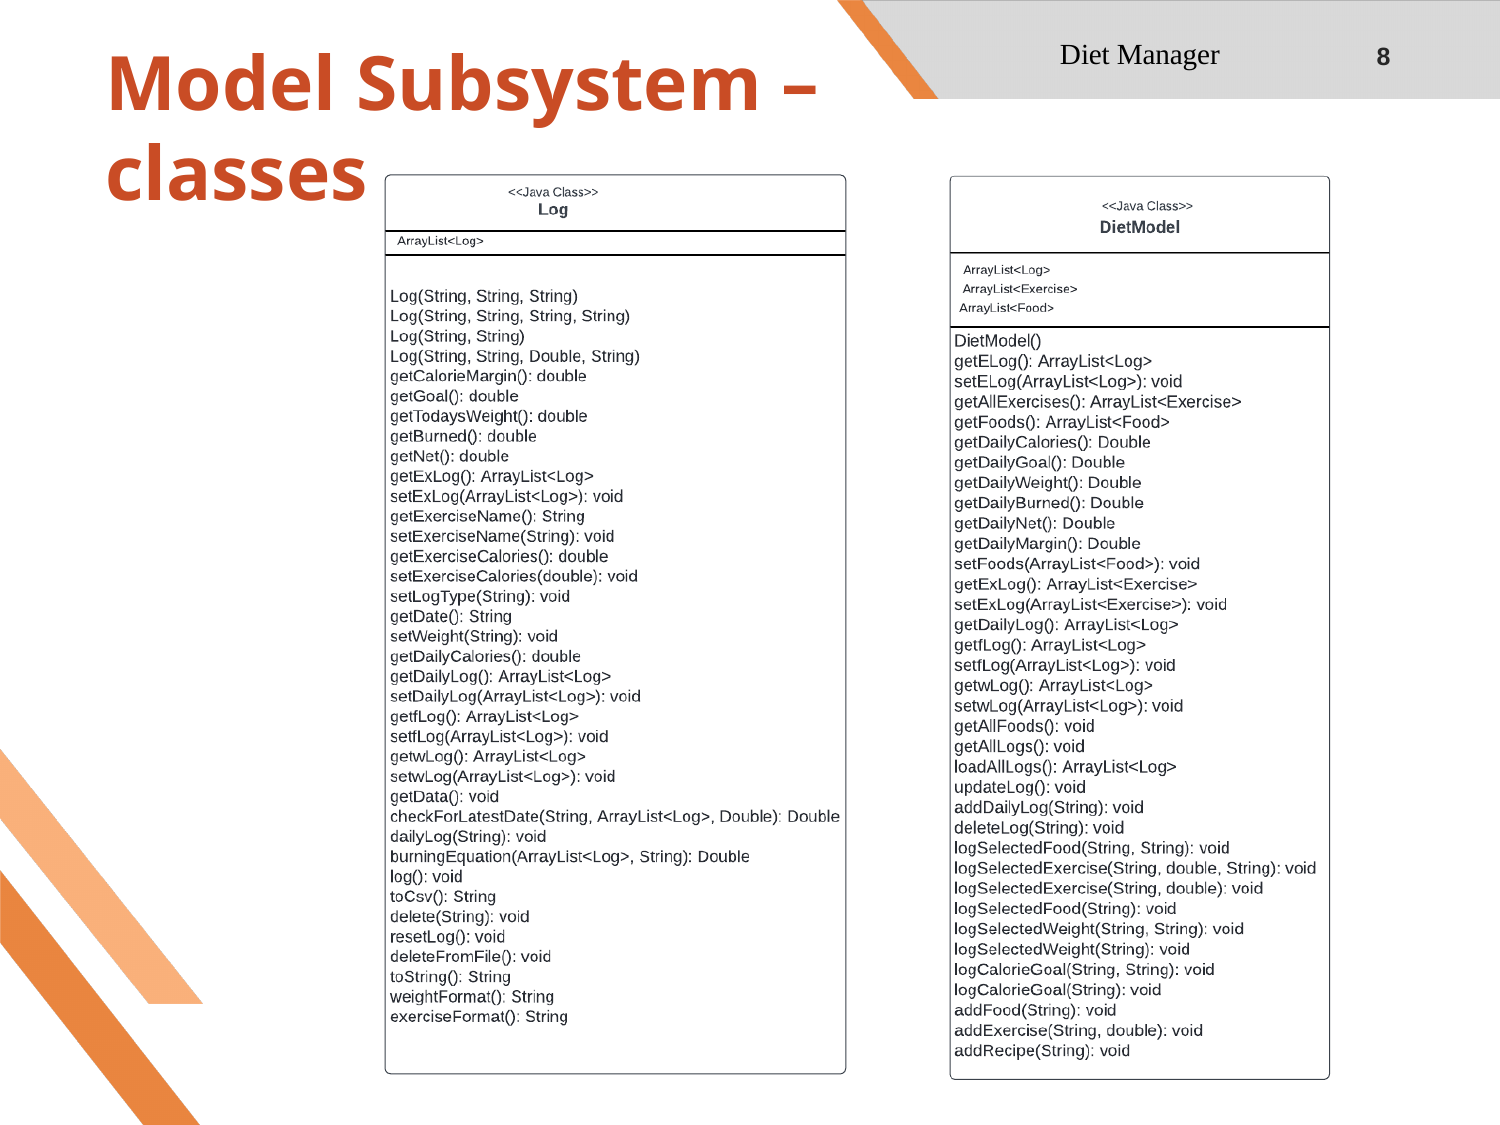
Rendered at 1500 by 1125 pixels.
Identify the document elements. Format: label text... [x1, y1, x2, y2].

picture [837, 0, 1500, 99]
slide_number 8 [1342, 28, 1425, 78]
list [853, 99, 1500, 1125]
picture [288, 136, 853, 1111]
footer Diet Manager [937, 28, 1342, 78]
title Model Subsystem – classes [75, 59, 875, 191]
picture [0, 745, 203, 1125]
